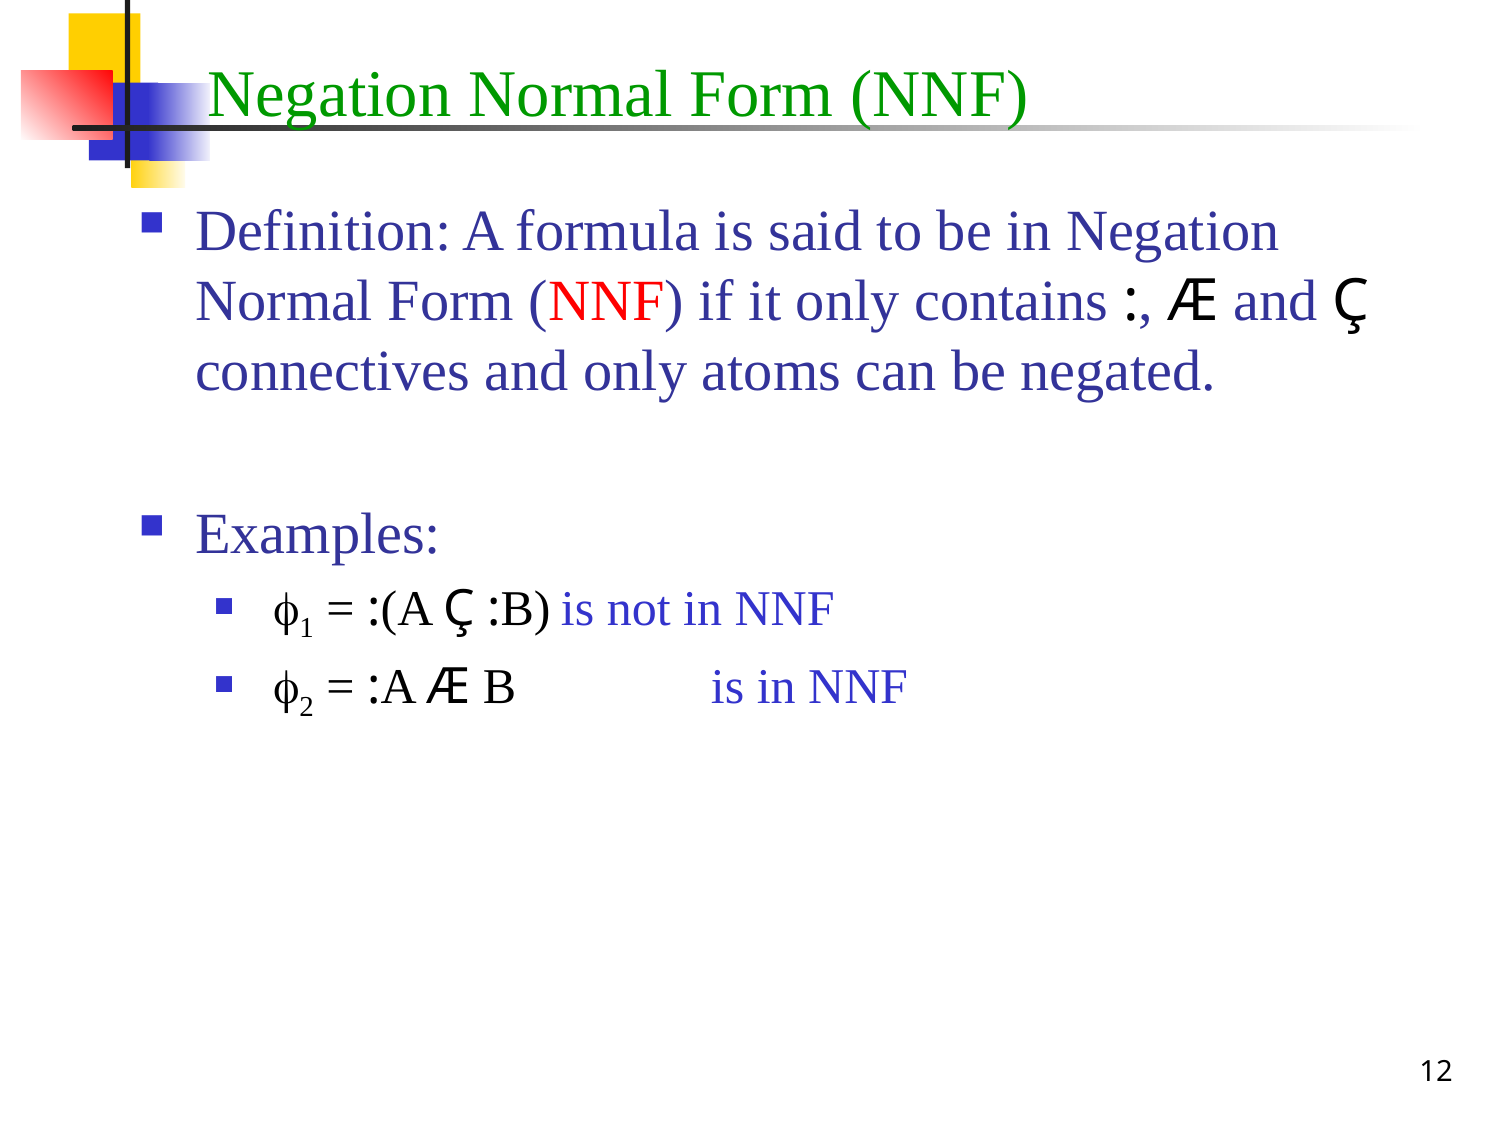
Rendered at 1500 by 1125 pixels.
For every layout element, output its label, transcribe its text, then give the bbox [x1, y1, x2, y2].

slide_number 12 [1155, 1024, 1468, 1100]
title Negation Normal Form (NNF) [192, 0, 1471, 138]
list Definition: A formula is said to be in Negation Normal Form (NNF) if it only contains :, Æ and Ç connectives and only atoms can be negated. Examples: 1 = :(A Ç :B) is not in NNF 2 = :A Æ B is in NNF [123, 184, 1469, 1000]
